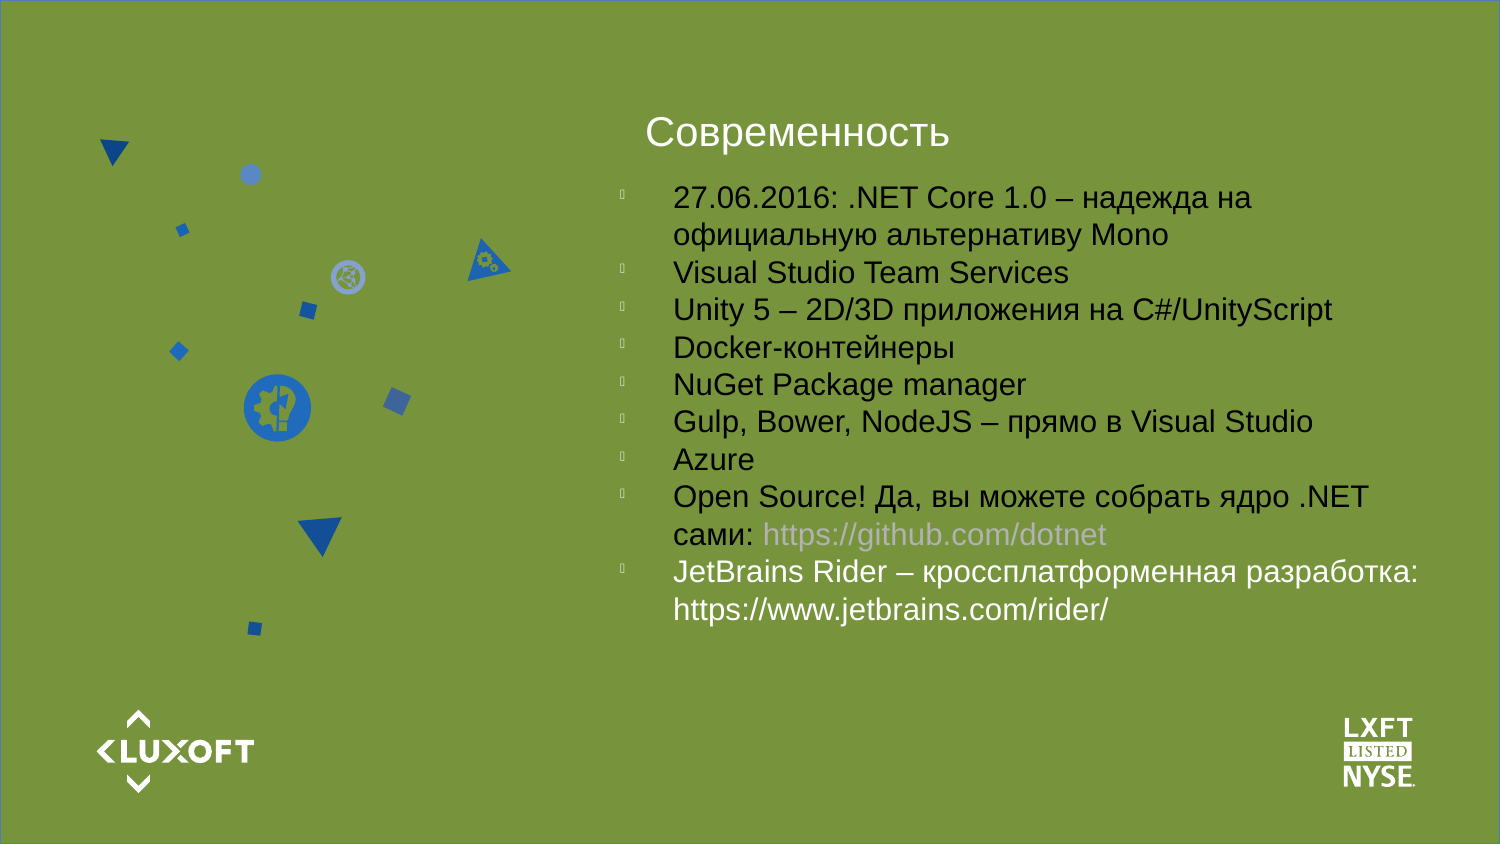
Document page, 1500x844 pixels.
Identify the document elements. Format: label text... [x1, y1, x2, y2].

text_box Современность [645, 58, 1458, 177]
text_box 27.06.2016: .NET Core 1.0 – надежда на официальную альтернативу Mono Visual Studio Team Services Unity 5 – 2D/3D приложения на C#/UnityScript Docker-контейнеры NuGet Package manager Gulp, Bower, NodeJS – прямо в Visual Studio Azure Open Source! Да, вы можете собрать ядро .NET сами: https://github.com/dotnet JetBrains Rider – кроссплатформенная разработка: https://www.jetbrains.com/rider/ [602, 177, 1458, 709]
